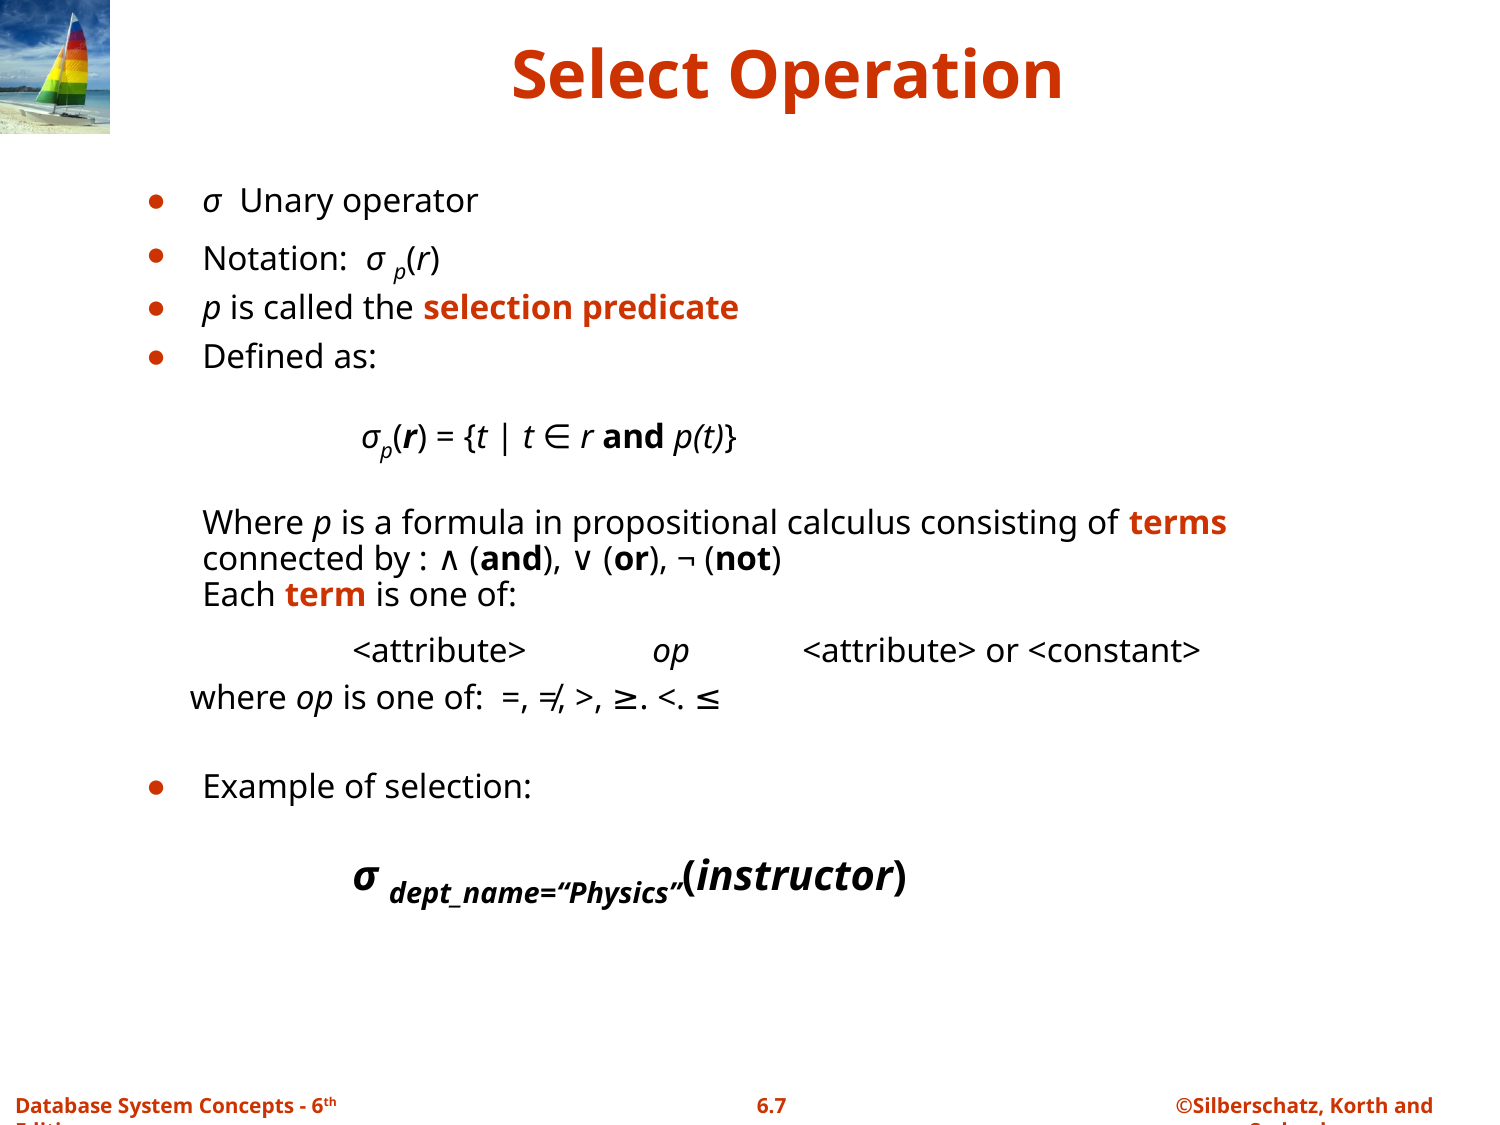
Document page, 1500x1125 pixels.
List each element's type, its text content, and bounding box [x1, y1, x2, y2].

list σ Unary operator Notation: σ p(r) p is called the selection predicate Defined as: σp(r) = {t | t ∈ r and p(t)} Where p is a formula in propositional calculus consisting of terms connected by : ∧ (and), ∨ (or), ¬ (not) Each term is one of: <attribute> op <attribute> or <constant> where op is one of: =, ≠, >, ≥. <. ≤ Example of selection: σ dept_name=“Physics”(instructor) [130, 176, 1257, 856]
picture [0, 0, 110, 134]
title Select Operation [126, 19, 1451, 120]
